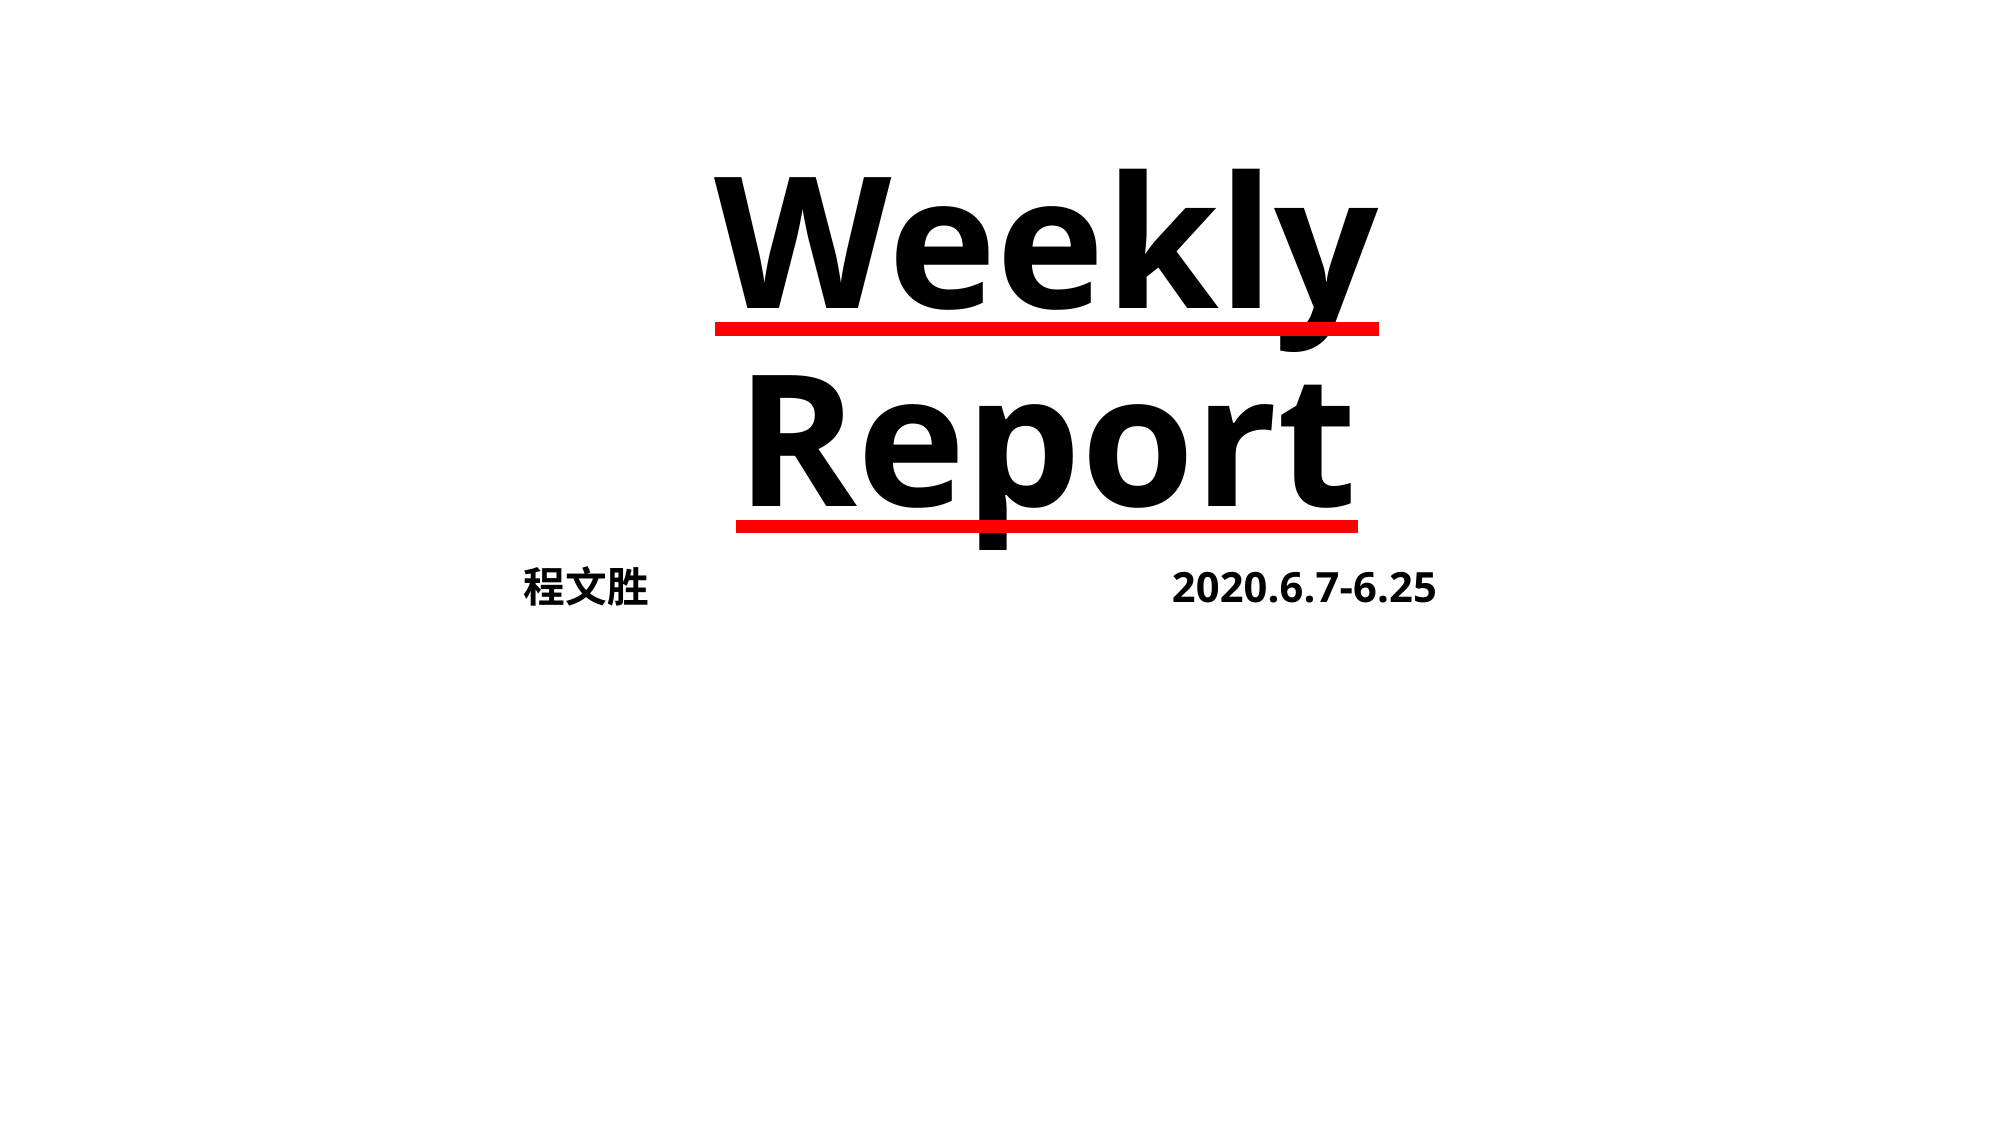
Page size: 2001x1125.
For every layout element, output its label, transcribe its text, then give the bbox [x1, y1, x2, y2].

text_box 程文胜 2020.6.7-6.25 [508, 553, 1574, 619]
title Weekly Report [492, 401, 1602, 554]
